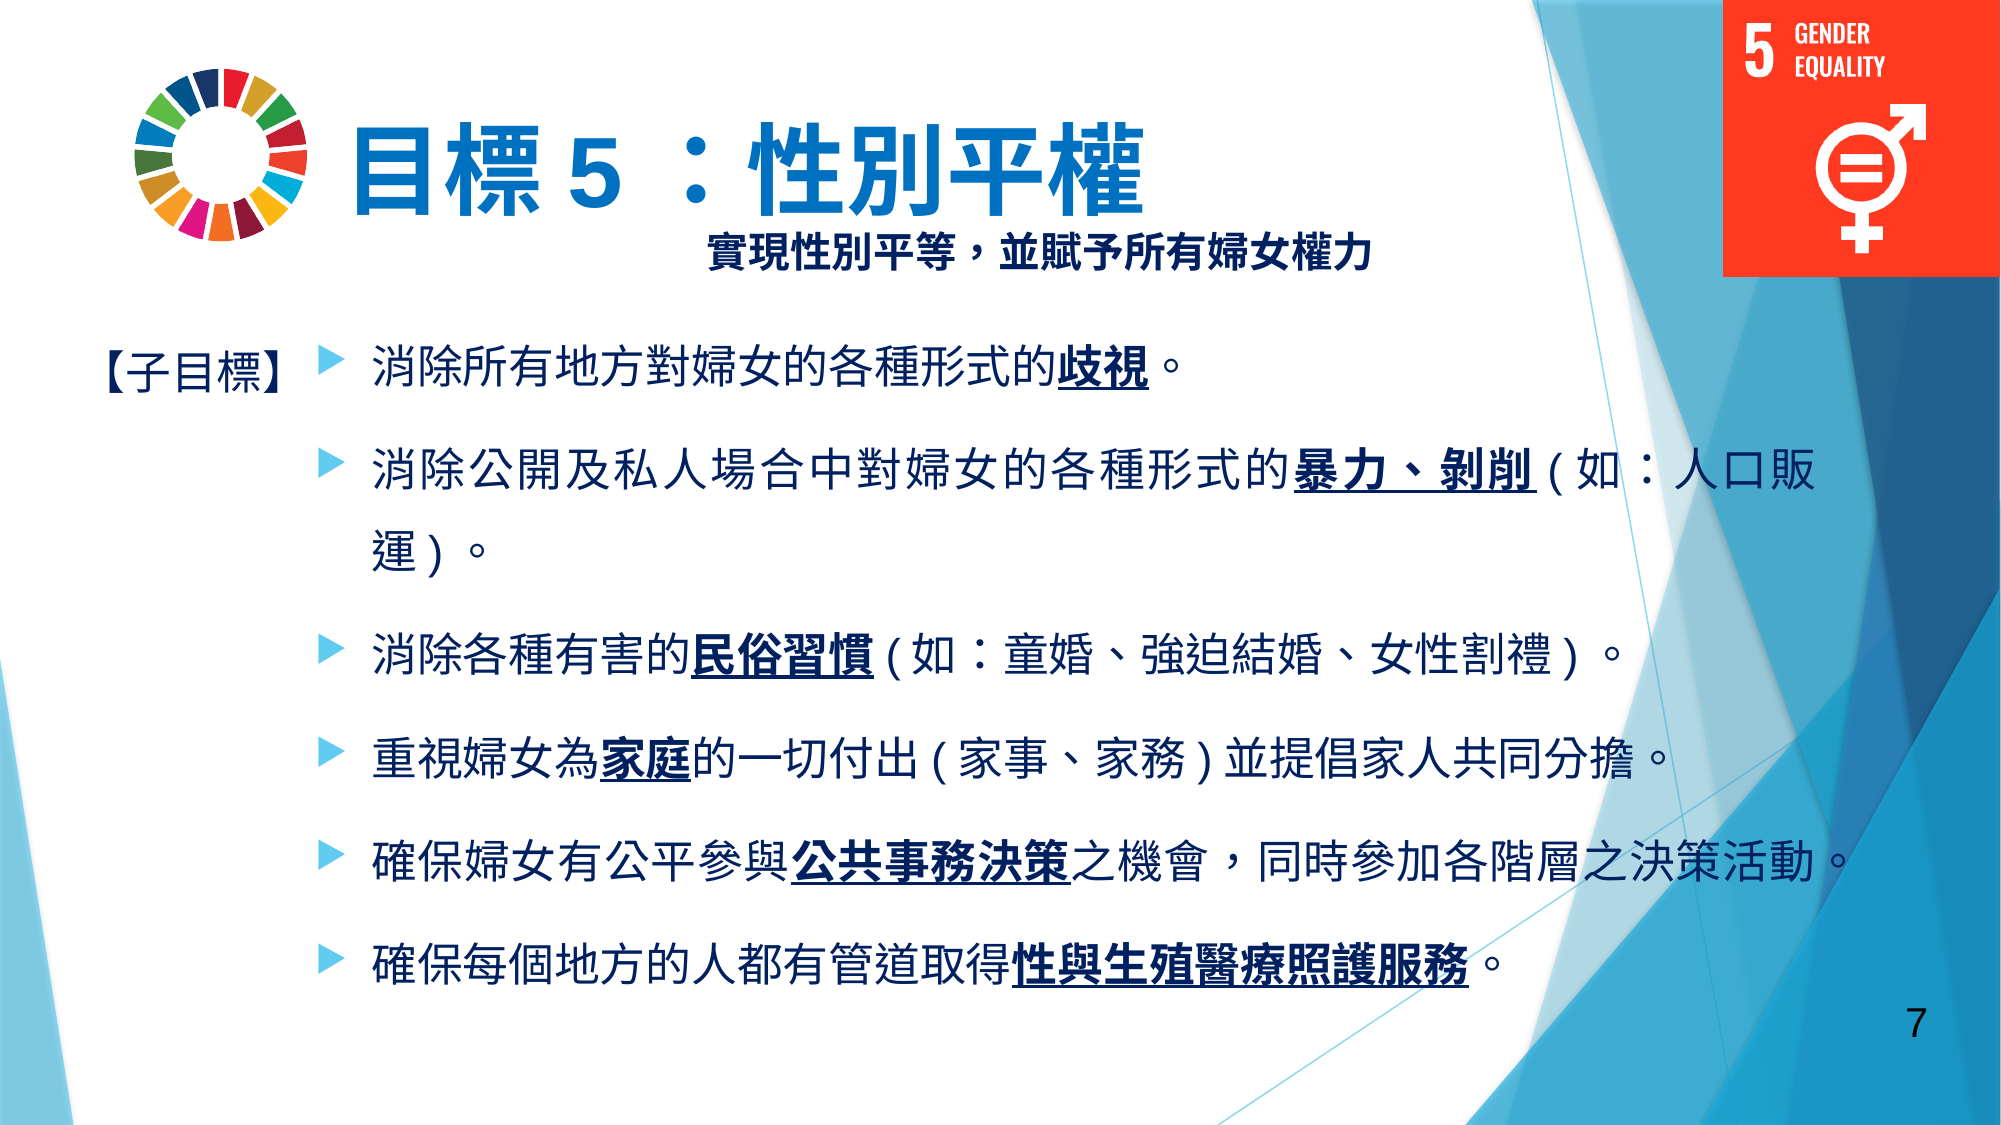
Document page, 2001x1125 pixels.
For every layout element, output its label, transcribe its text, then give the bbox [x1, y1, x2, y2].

text_box 實現性別平等，並賦予所有婦女權力 [691, 218, 1718, 283]
text_box 消除所有地方對婦女的各種形式的歧視。 消除公開及私人場合中對婦女的各種形式的暴力、剝削(如：人口販運)。 消除各種有害的民俗習慣(如：童婚、強迫結婚、女性割禮)。 重視婦女為家庭的一切付出(家事、家務)並提倡家人共同分擔。 確保婦女有公平參與公共事務決策之機會，同時參加各階層之決策活動。 確保每個地方的人都有管道取得性與生殖醫療照護服務。 [300, 302, 1832, 1090]
picture [1722, 0, 2000, 278]
title 目標5：性別平權 [328, 99, 1717, 246]
picture [129, 65, 311, 247]
slide_number 7 [1832, 991, 1944, 1051]
list 【子目標】 [64, 309, 300, 440]
